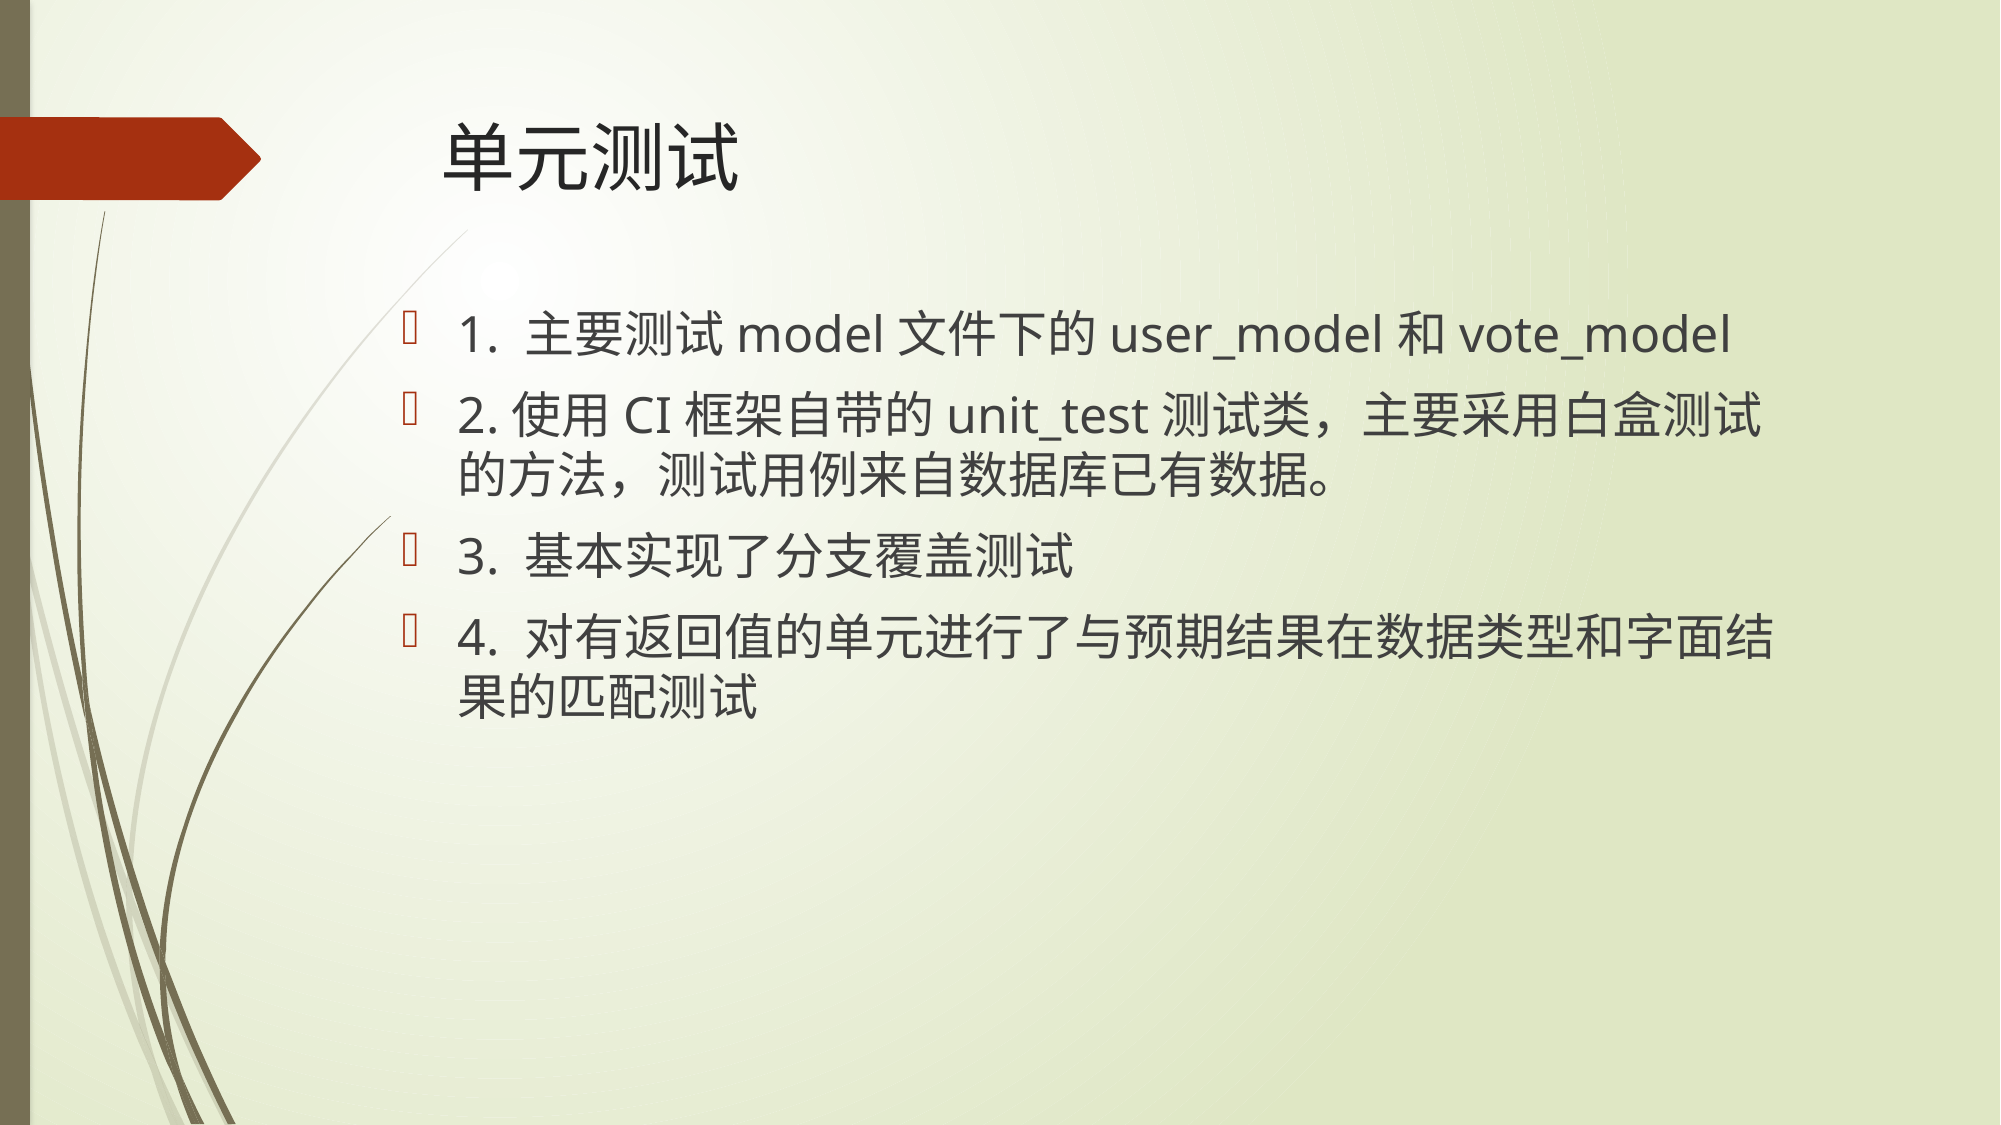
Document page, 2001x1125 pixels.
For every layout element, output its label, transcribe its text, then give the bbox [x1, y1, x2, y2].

list 1. 主要测试model文件下的user_model和vote_model 2.使用CI框架自带的unit_test测试类，主要采用白盒测试的方法，测试用例来自数据库已有数据。 3. 基本实现了分支覆盖测试 4. 对有返回值的单元进行了与预期结果在数据类型和字面结果的匹配测试 [386, 295, 1822, 1038]
title 单元测试 [425, 102, 1888, 313]
